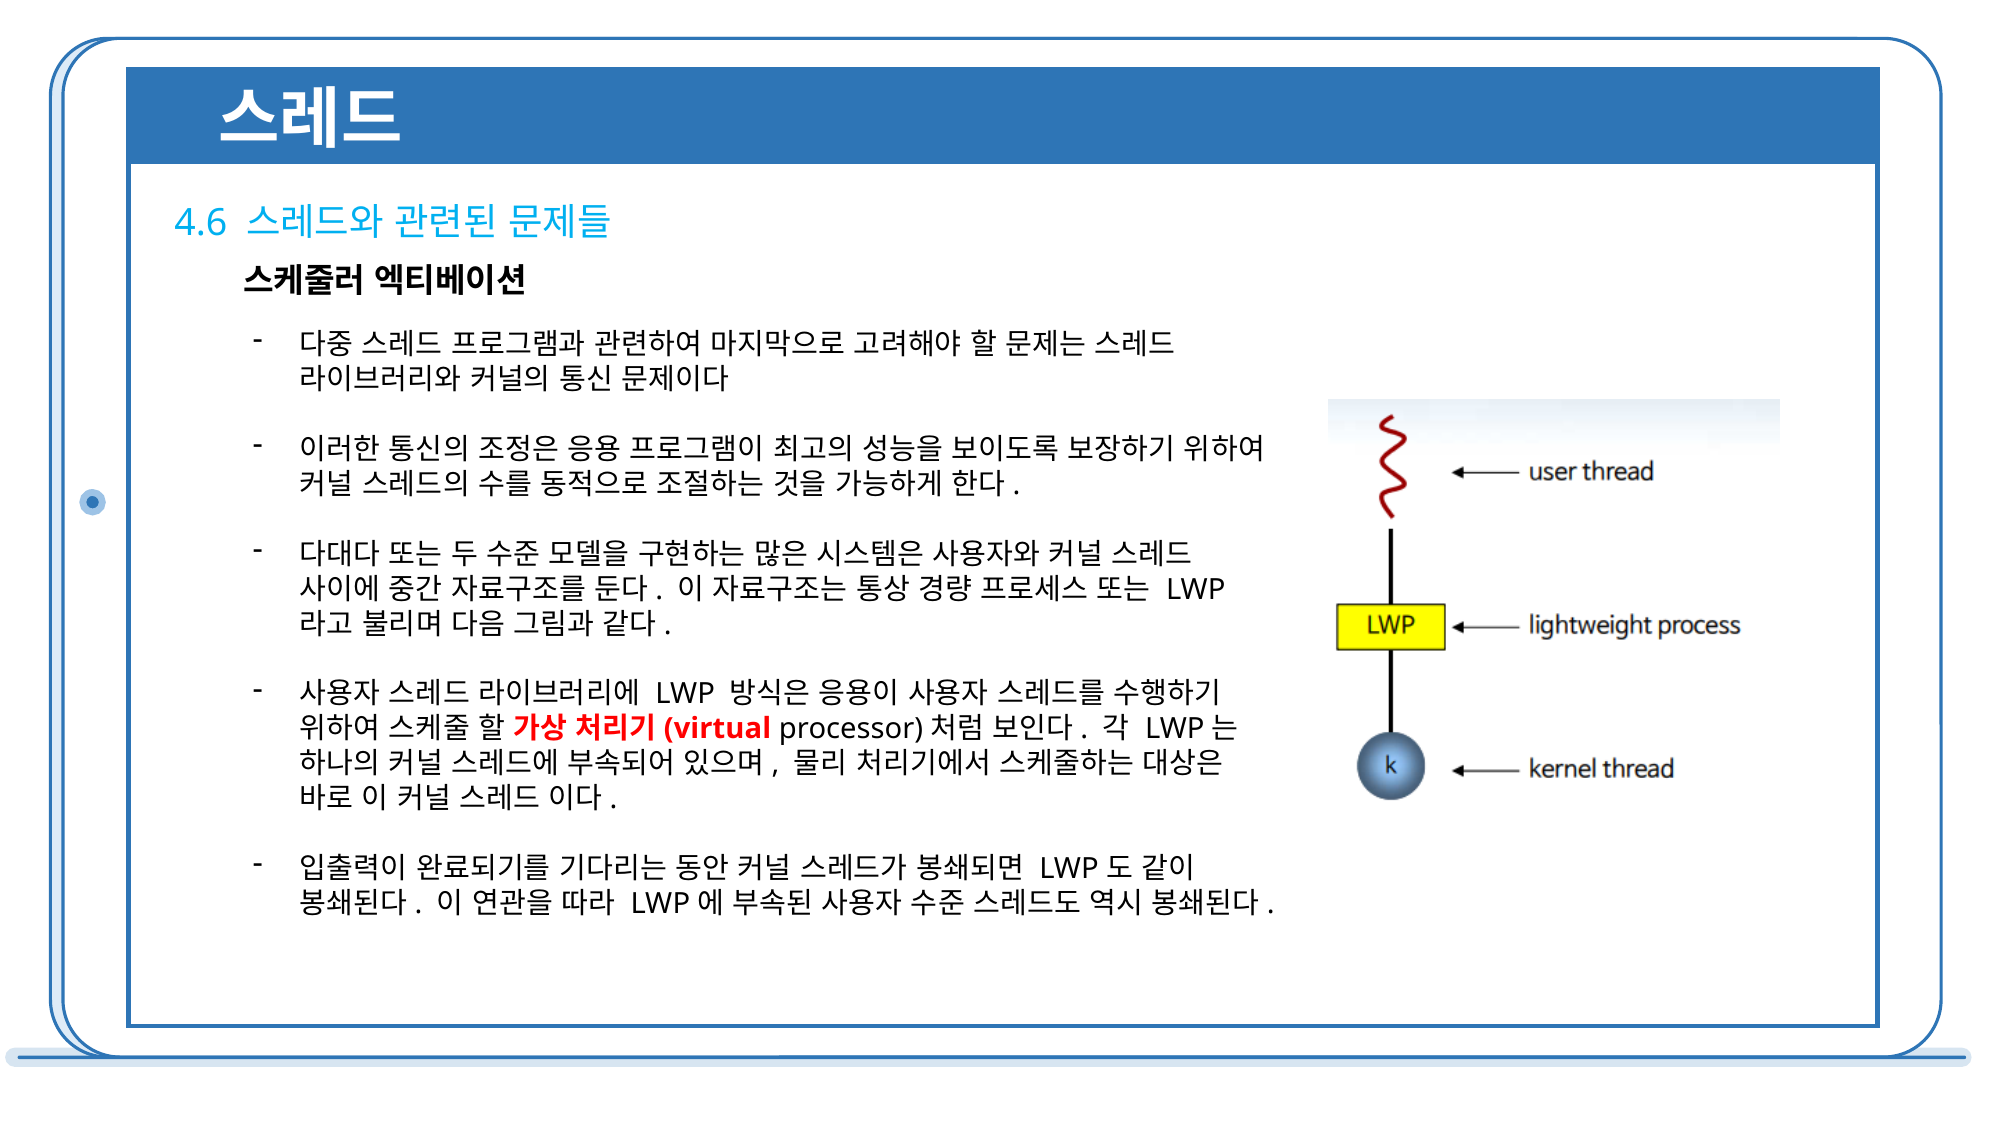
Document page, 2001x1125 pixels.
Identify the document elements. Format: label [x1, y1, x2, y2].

text_box [5, 38, 1972, 1067]
picture [1328, 399, 1780, 843]
